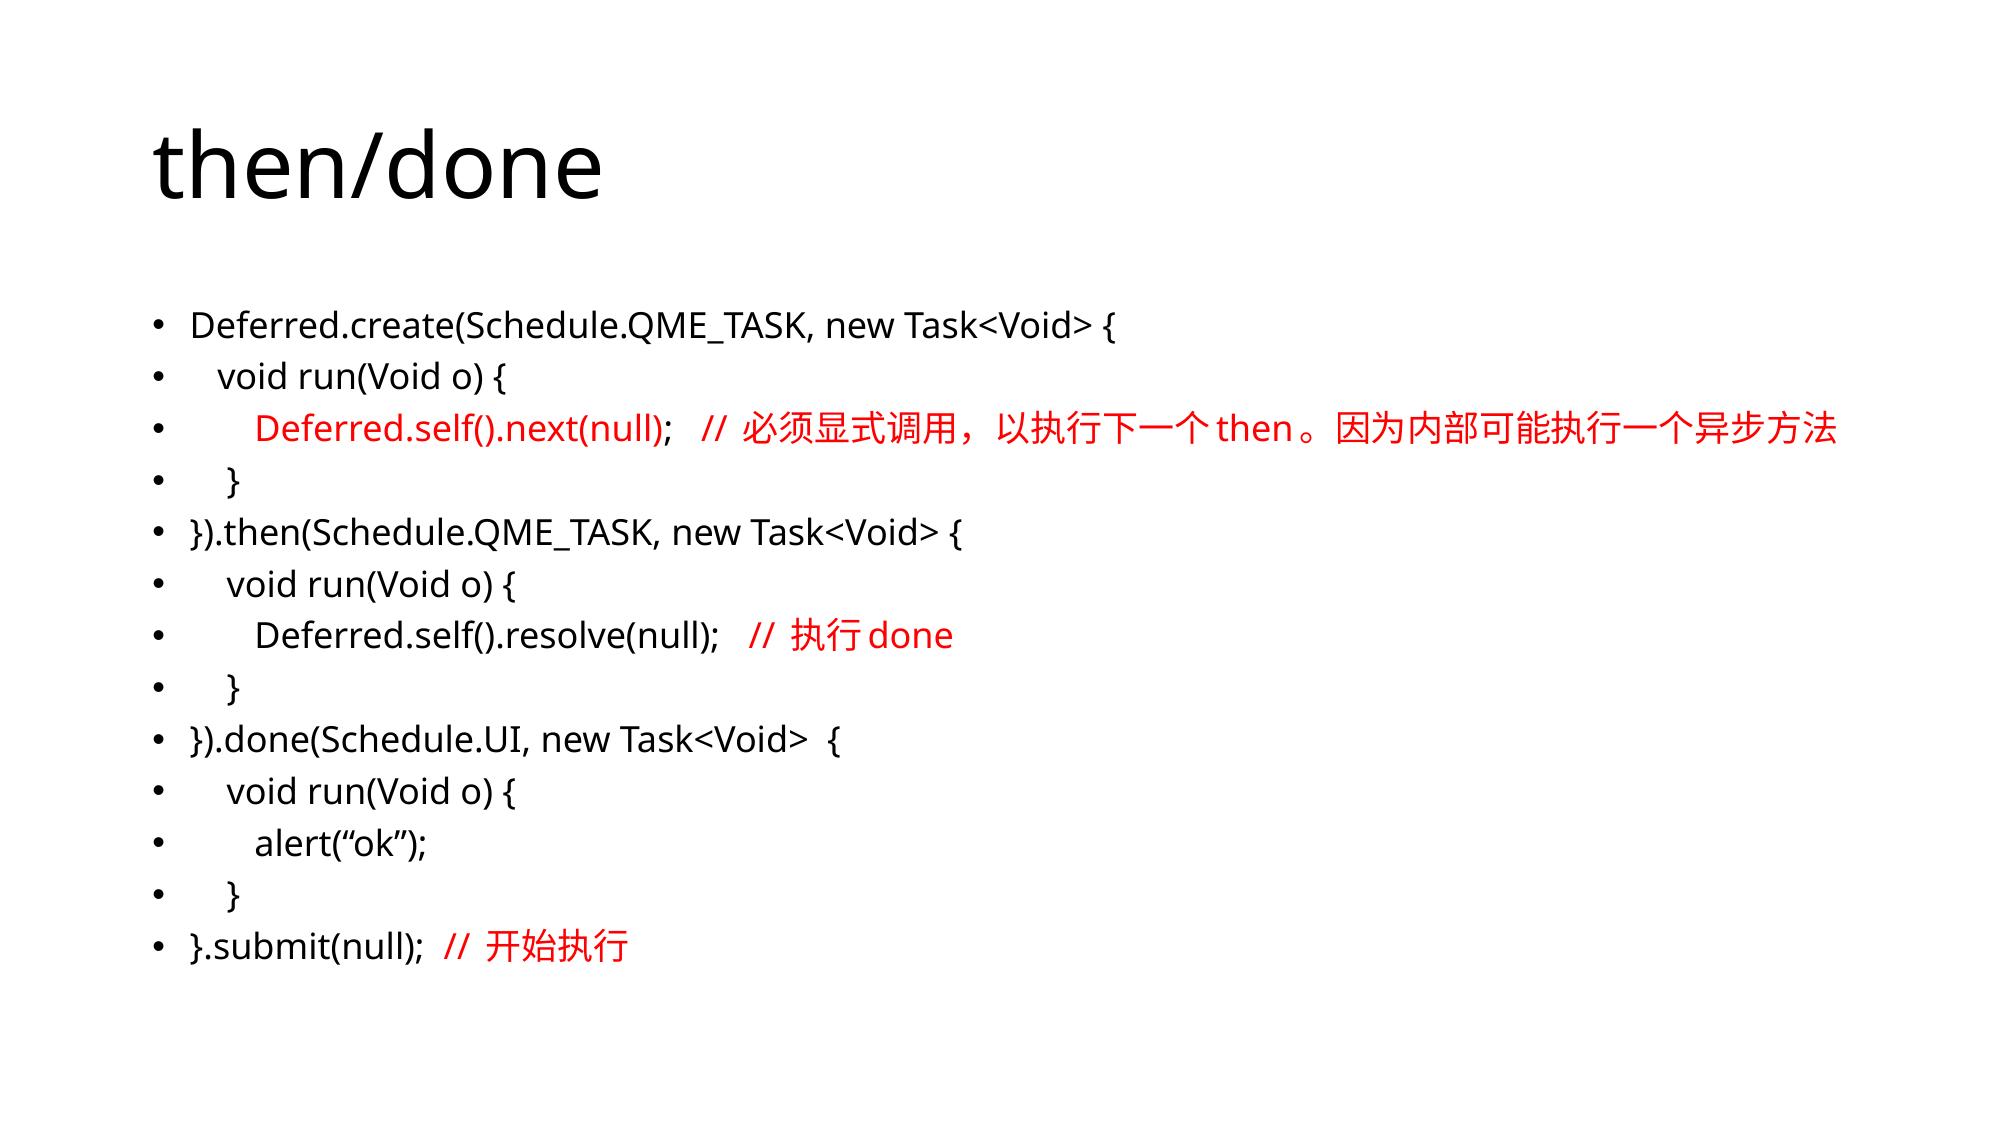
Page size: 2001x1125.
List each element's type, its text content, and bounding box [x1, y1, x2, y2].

list Deferred.create(Schedule.QME_TASK, new Task<Void> { void run(Void o) { Deferred.self().next(null); // 必须显式调用，以执行下一个then。因为内部可能执行一个异步方法 } }).then(Schedule.QME_TASK, new Task<Void> { void run(Void o) { Deferred.self().resolve(null); // 执行done } }).done(Schedule.UI, new Task<Void> { void run(Void o) { alert(“ok”); } }.submit(null); // 开始执行 [137, 299, 1863, 1014]
title then/done [137, 59, 1863, 278]
